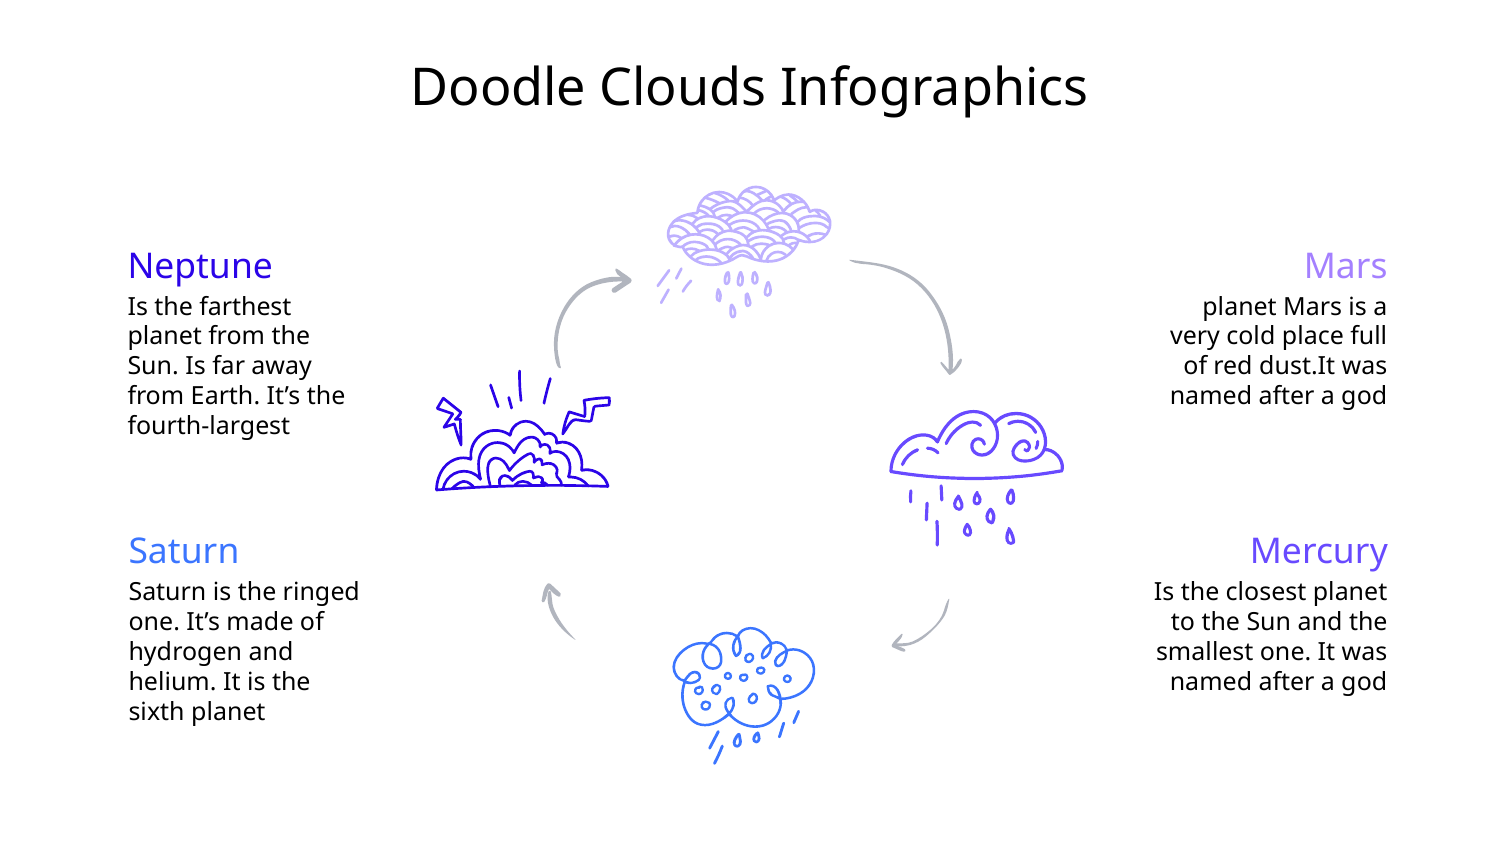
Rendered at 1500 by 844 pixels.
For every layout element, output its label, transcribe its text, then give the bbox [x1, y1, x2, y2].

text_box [112, 227, 639, 492]
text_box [888, 409, 1403, 730]
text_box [113, 512, 817, 765]
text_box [656, 185, 1403, 444]
title Doodle Clouds Infographics [67, 38, 1433, 133]
